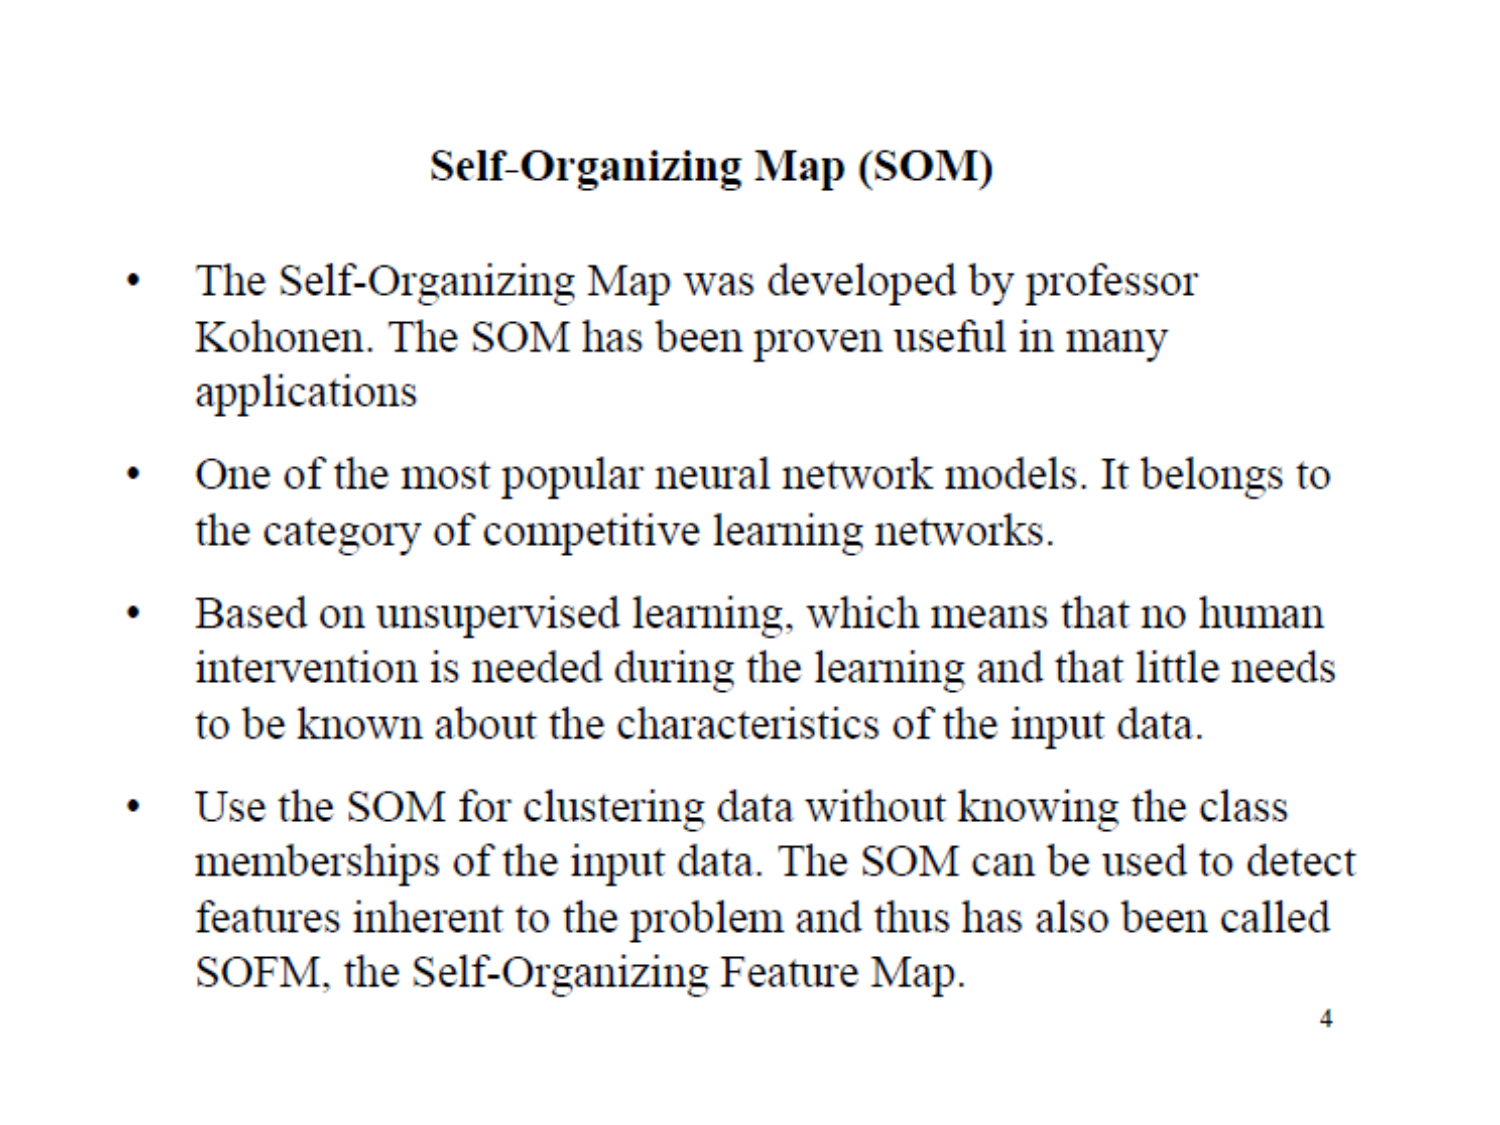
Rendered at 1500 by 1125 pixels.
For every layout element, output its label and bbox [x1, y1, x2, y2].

picture [74, 57, 1438, 1077]
